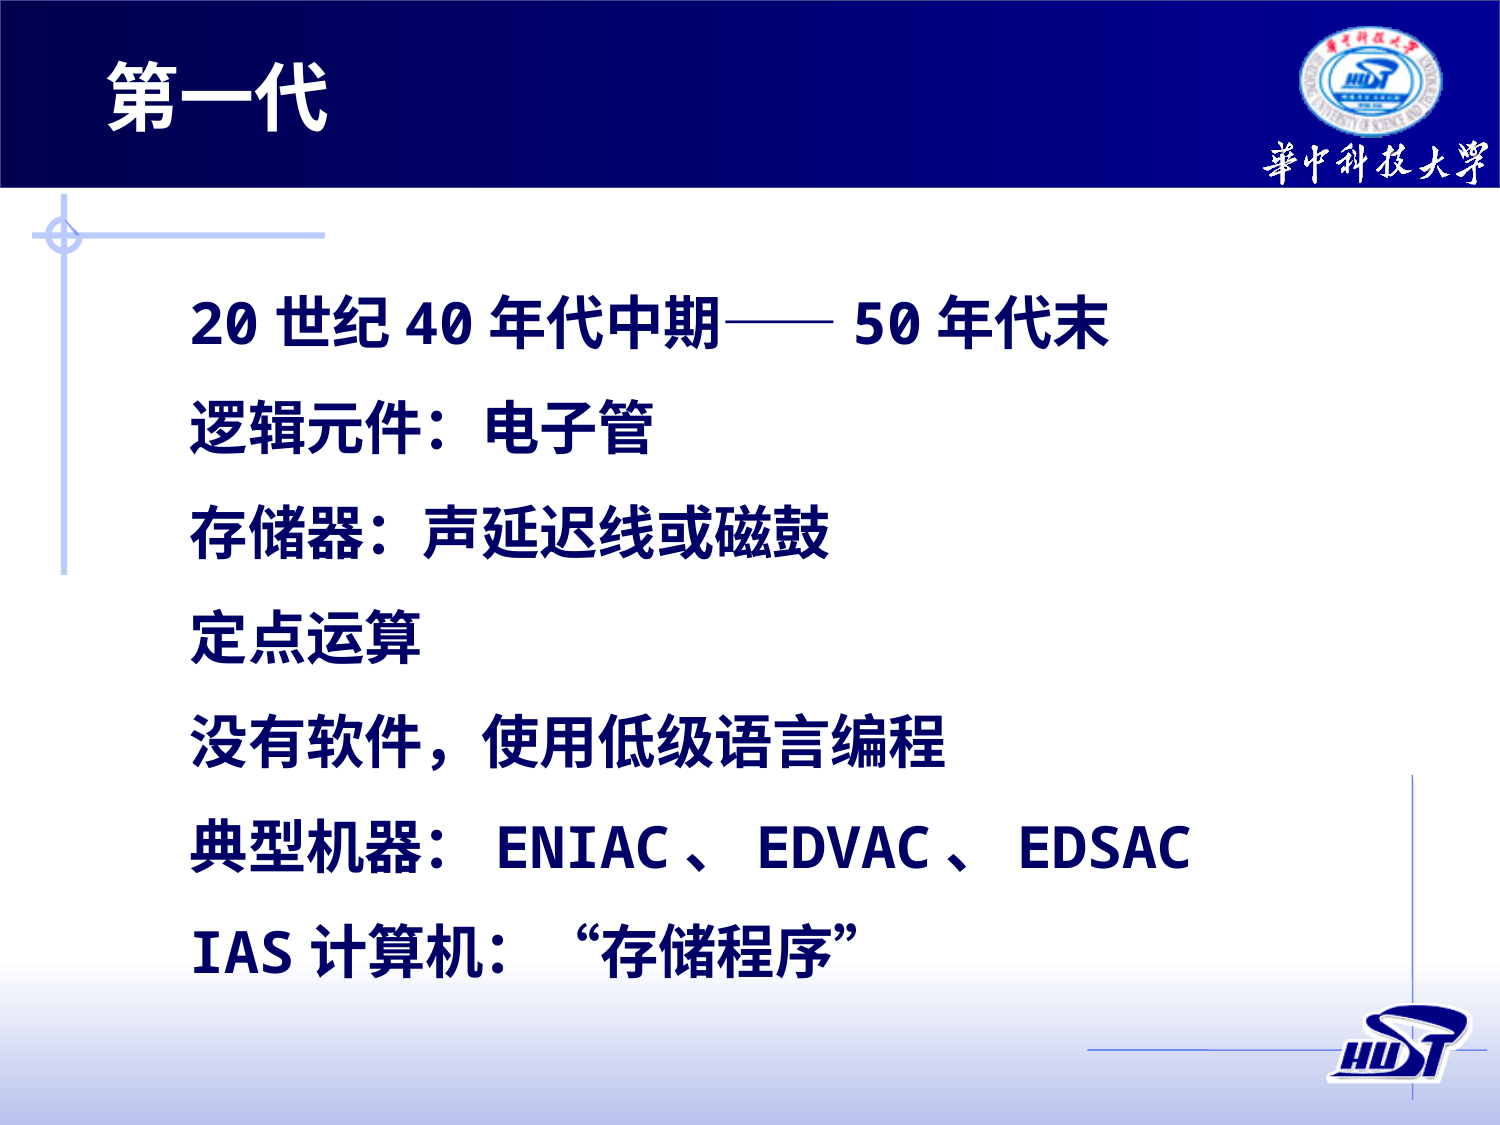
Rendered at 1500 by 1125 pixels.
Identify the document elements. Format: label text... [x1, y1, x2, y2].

text_box 第一代 [89, 42, 1308, 148]
picture [1262, 140, 1488, 185]
picture [1299, 26, 1443, 138]
text_box 20世纪40年代中期——50年代末 逻辑元件：电子管 存储器：声延迟线或磁鼓 定点运算 没有软件，使用低级语言编程 典型机器：ENIAC、EDVAC、EDSAC IAS计算机：“存储程序” [100, 243, 1353, 1003]
